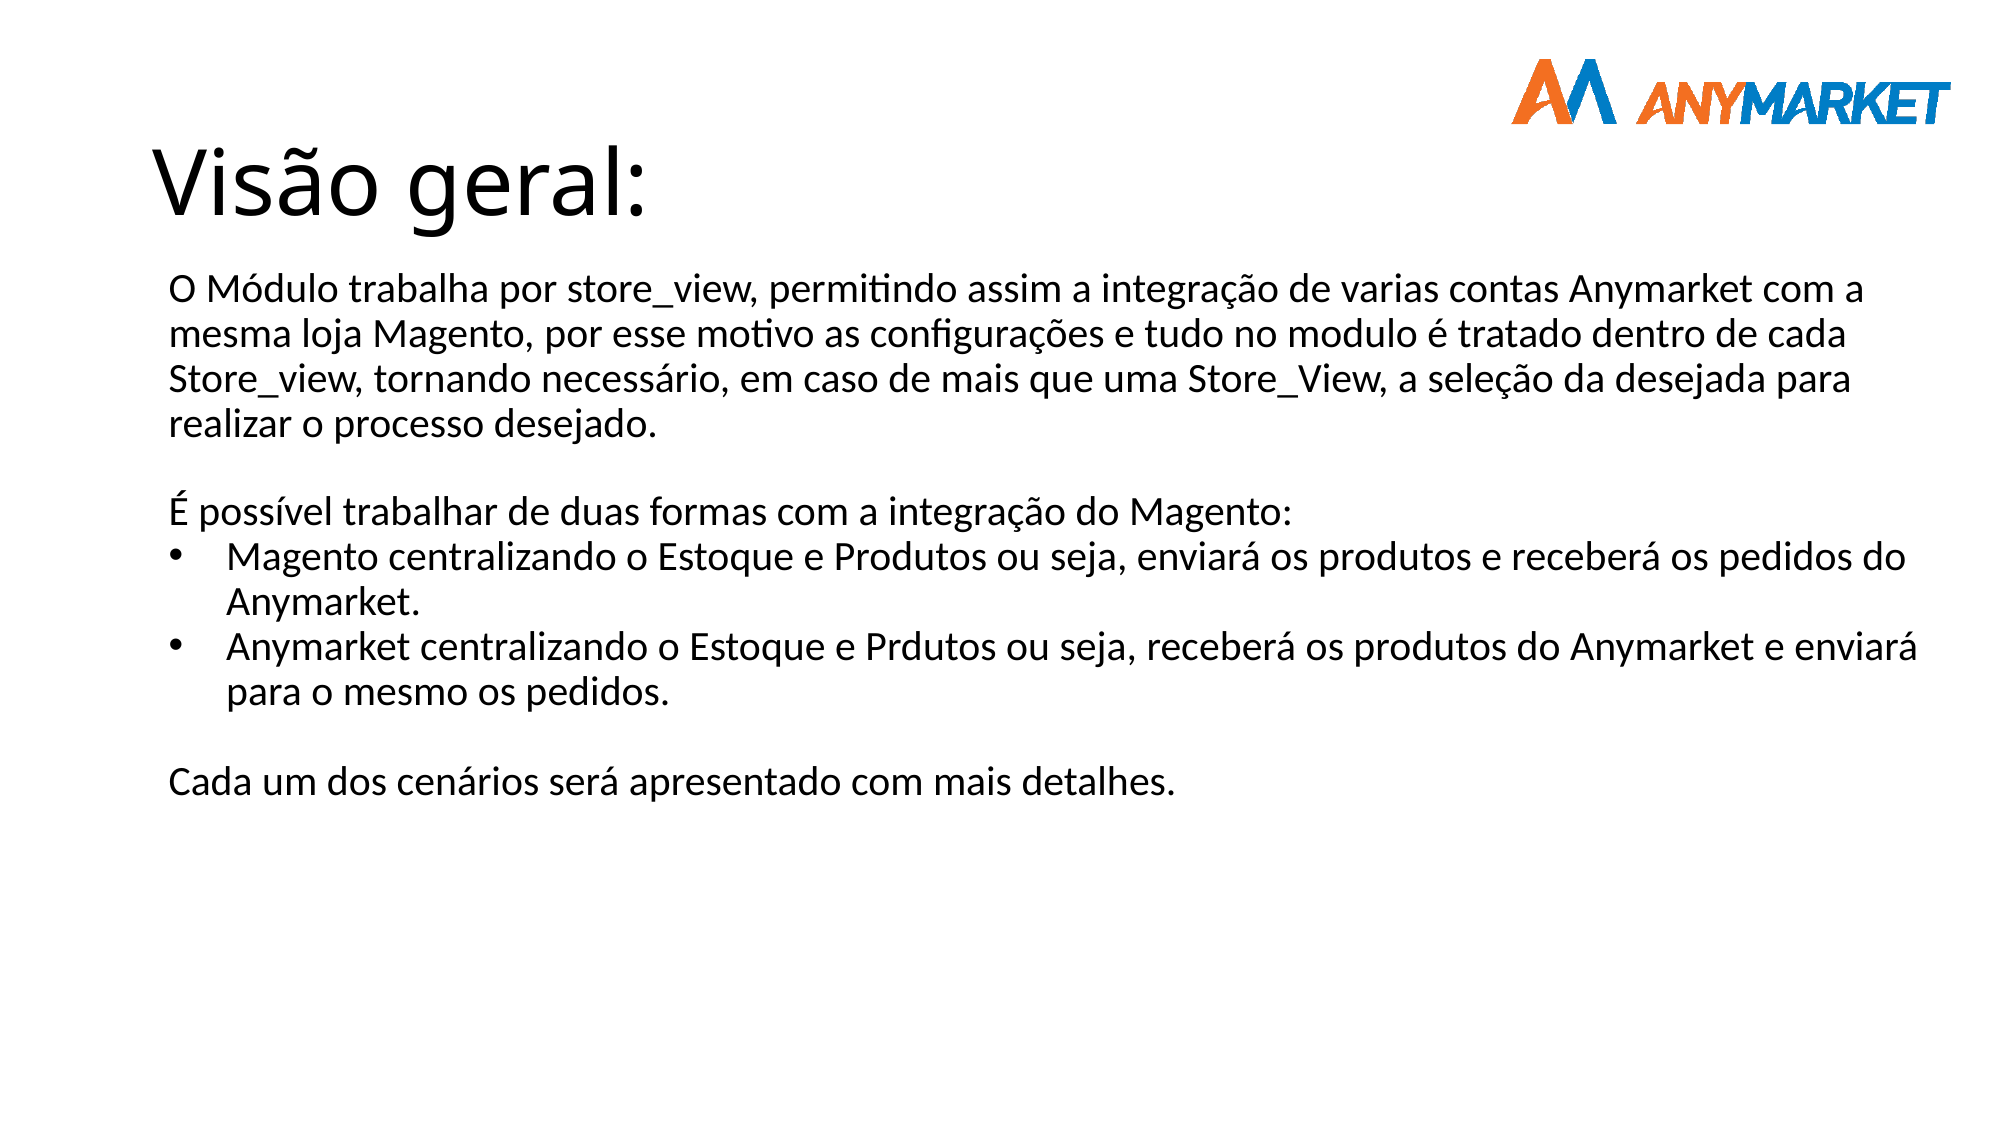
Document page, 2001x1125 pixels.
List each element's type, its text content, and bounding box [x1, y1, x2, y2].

text_box O Módulo trabalha por store_view, permitindo assim a integração de varias contas Anymarket com a mesma loja Magento, por esse motivo as configurações e tudo no modulo é tratado dentro de cada Store_view, tornando necessário, em caso de mais que uma Store_View, a seleção da desejada para realizar o processo desejado. [153, 243, 1951, 470]
title Visão geral: [137, 136, 1863, 236]
picture [1511, 59, 1951, 128]
text_box É possível trabalhar de duas formas com a integração do Magento: Magento centralizando o Estoque e Produtos ou seja, enviará os produtos e receberá os pedidos do Anymarket. Anymarket centralizando o Estoque e Prdutos ou seja, receberá os produtos do Anymarket e enviará para o mesmo os pedidos. Cada um dos cenários será apresentado com mais detalhes. [153, 470, 1951, 824]
